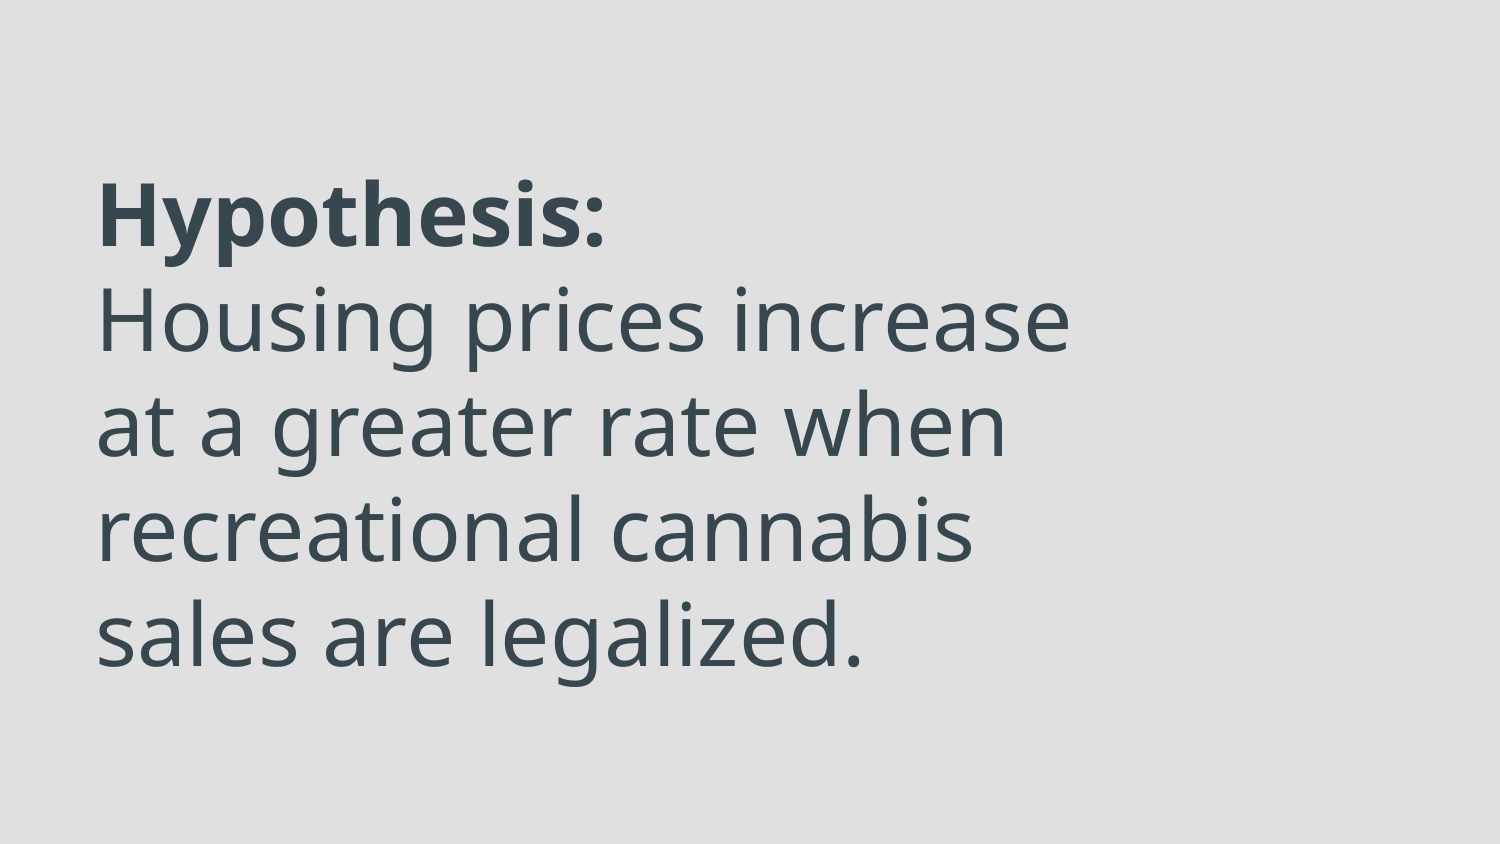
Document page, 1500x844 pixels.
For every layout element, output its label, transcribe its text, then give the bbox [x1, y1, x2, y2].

title Hypothesis: Housing prices increase at a greater rate when recreational cannabis sales are legalized. [80, 86, 1102, 758]
